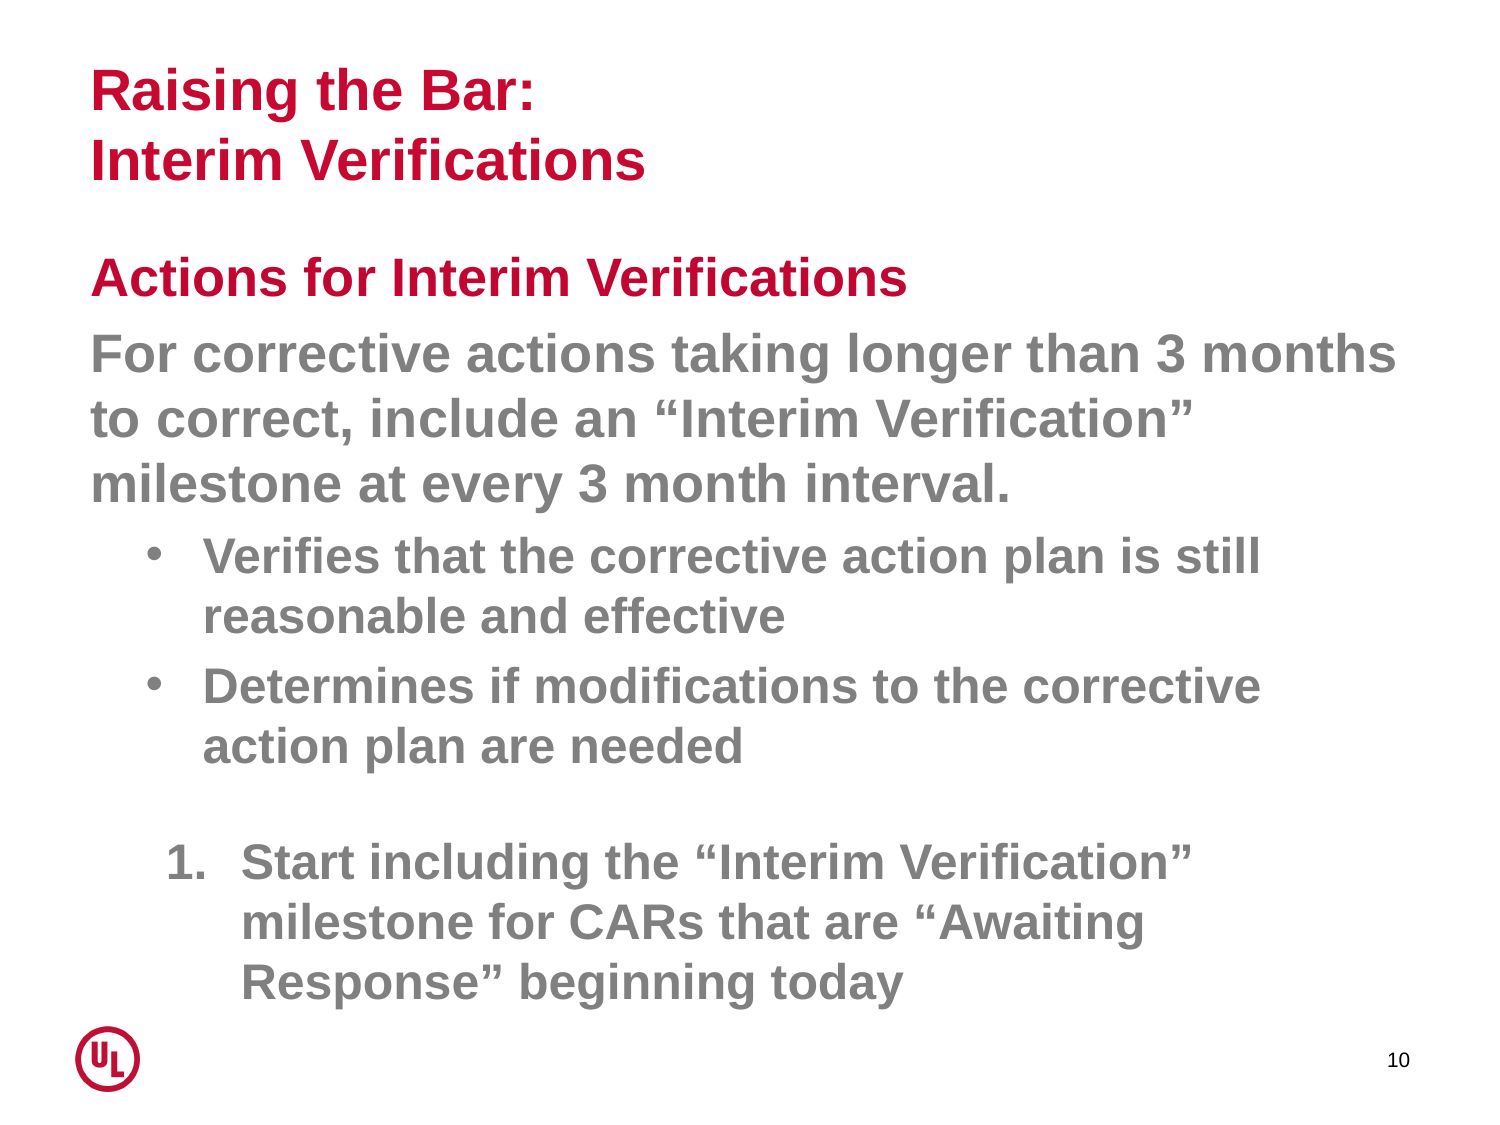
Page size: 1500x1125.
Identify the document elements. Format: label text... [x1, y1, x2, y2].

picture [75, 1052, 140, 1092]
list Actions for Interim Verifications For corrective actions taking longer than 3 months to correct, include an “Interim Verification” milestone at every 3 month interval. Verifies that the corrective action plan is still reasonable and effective Determines if modifications to the corrective action plan are needed Start including the “Interim Verification” milestone for CARs that are “Awaiting Response” beginning today [75, 235, 1425, 1052]
slide_number 10 [1319, 1029, 1425, 1090]
title Raising the Bar: Interim Verifications [75, 45, 1425, 202]
